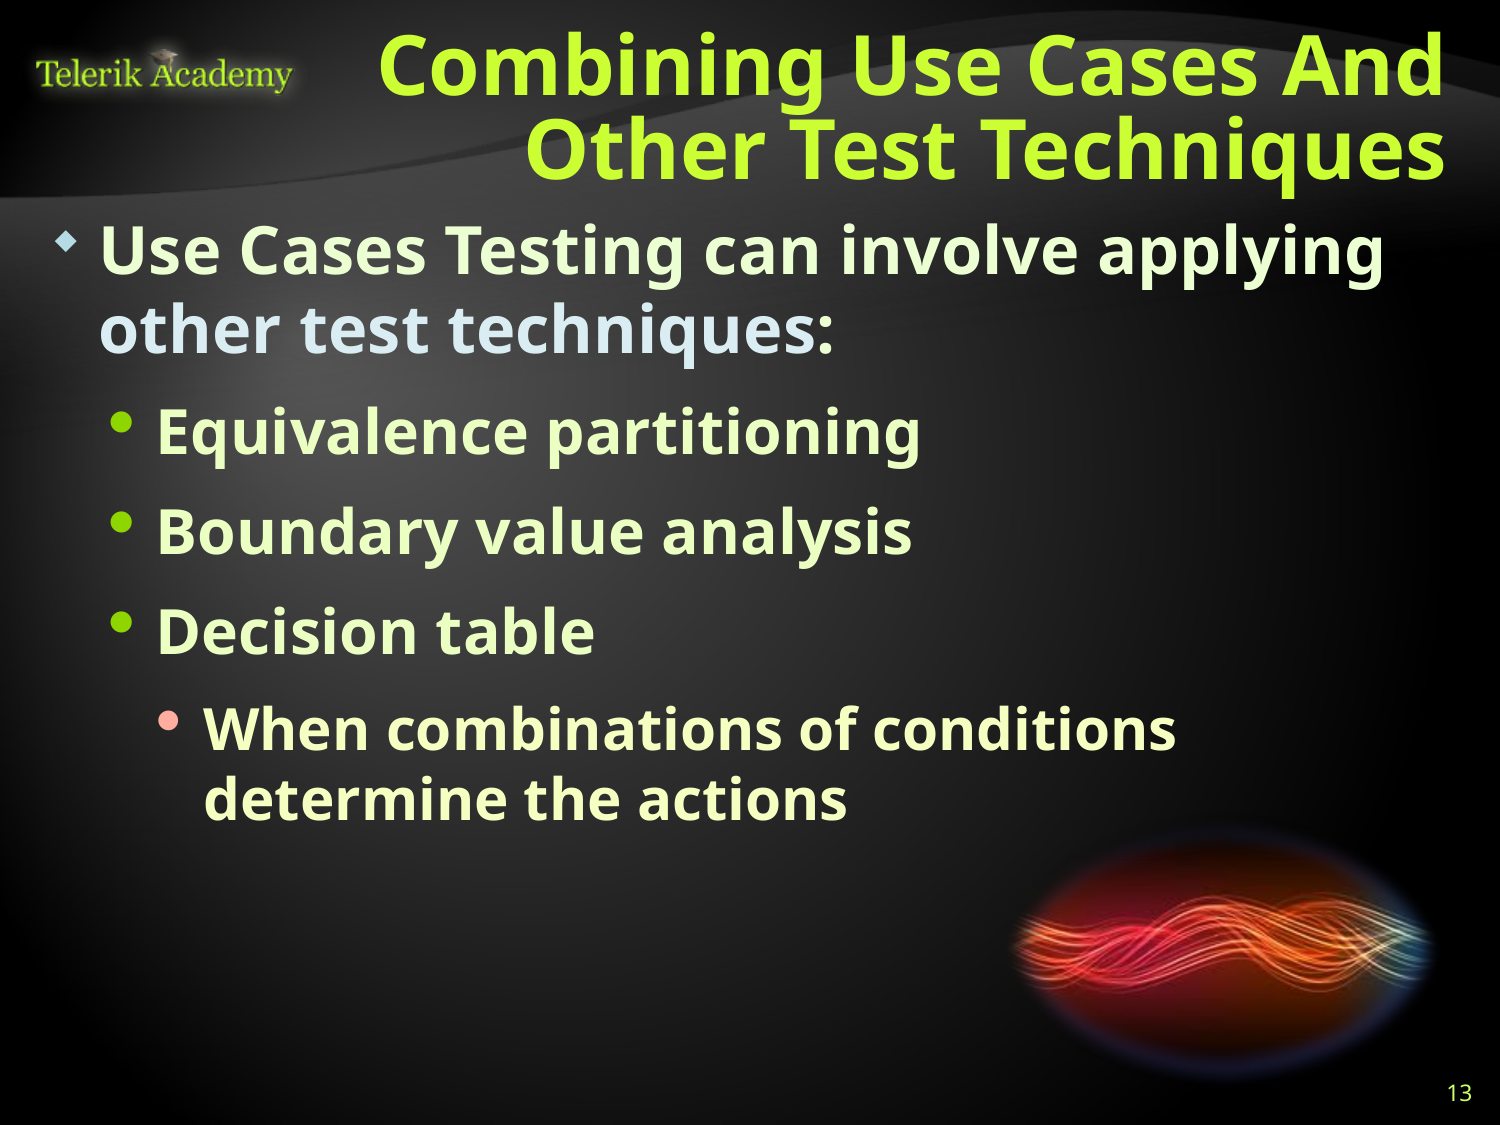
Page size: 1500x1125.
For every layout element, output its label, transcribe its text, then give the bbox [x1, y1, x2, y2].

slide_number 13 [1412, 1074, 1488, 1113]
picture [0, 0, 1500, 1125]
list Use Cases Testing can involve applying other test techniques: Equivalence partitioning Boundary value analysis Decision table When combinations of conditions determine the actions [37, 200, 1463, 1088]
title Combining Use Cases And Other Test Techniques [300, 37, 1463, 188]
